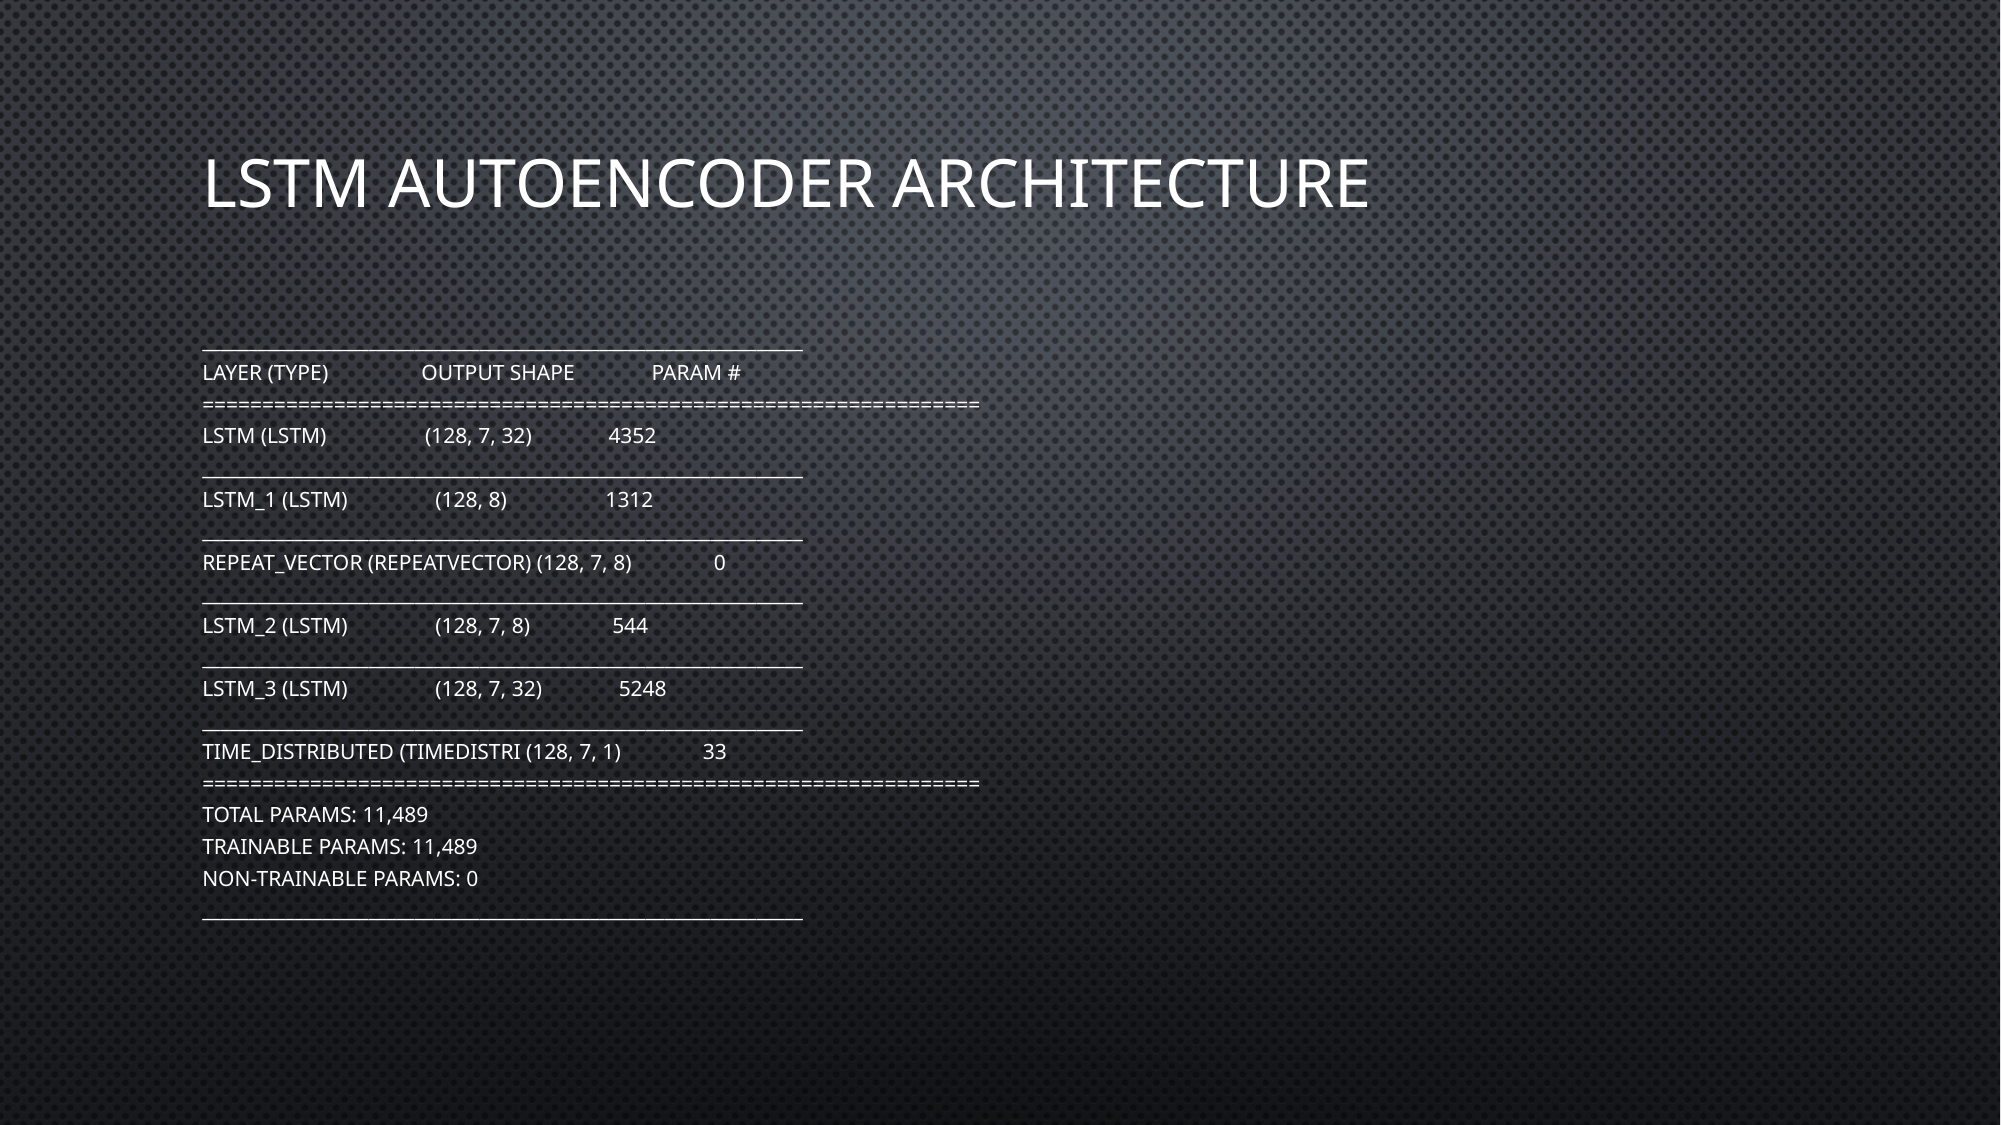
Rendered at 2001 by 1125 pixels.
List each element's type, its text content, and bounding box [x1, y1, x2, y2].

title LSTM Autoencoder Architecture [187, 99, 1813, 263]
list _________________________________________________________________ Layer (type) Output Shape Param # ================================================================= lstm (LSTM) (128, 7, 32) 4352 _________________________________________________________________ lstm_1 (LSTM) (128, 8) 1312 _________________________________________________________________ repeat_vector (RepeatVector) (128, 7, 8) 0 _________________________________________________________________ lstm_2 (LSTM) (128, 7, 8) 544 _________________________________________________________________ lstm_3 (LSTM) (128, 7, 32) 5248 _________________________________________________________________ time_distributed (TimeDistri (128, 7, 1) 33 ================================================================= Total params: 11,489 Trainable params: 11,489 Non-trainable params: 0 _________________________________________________________________ [187, 297, 1795, 950]
